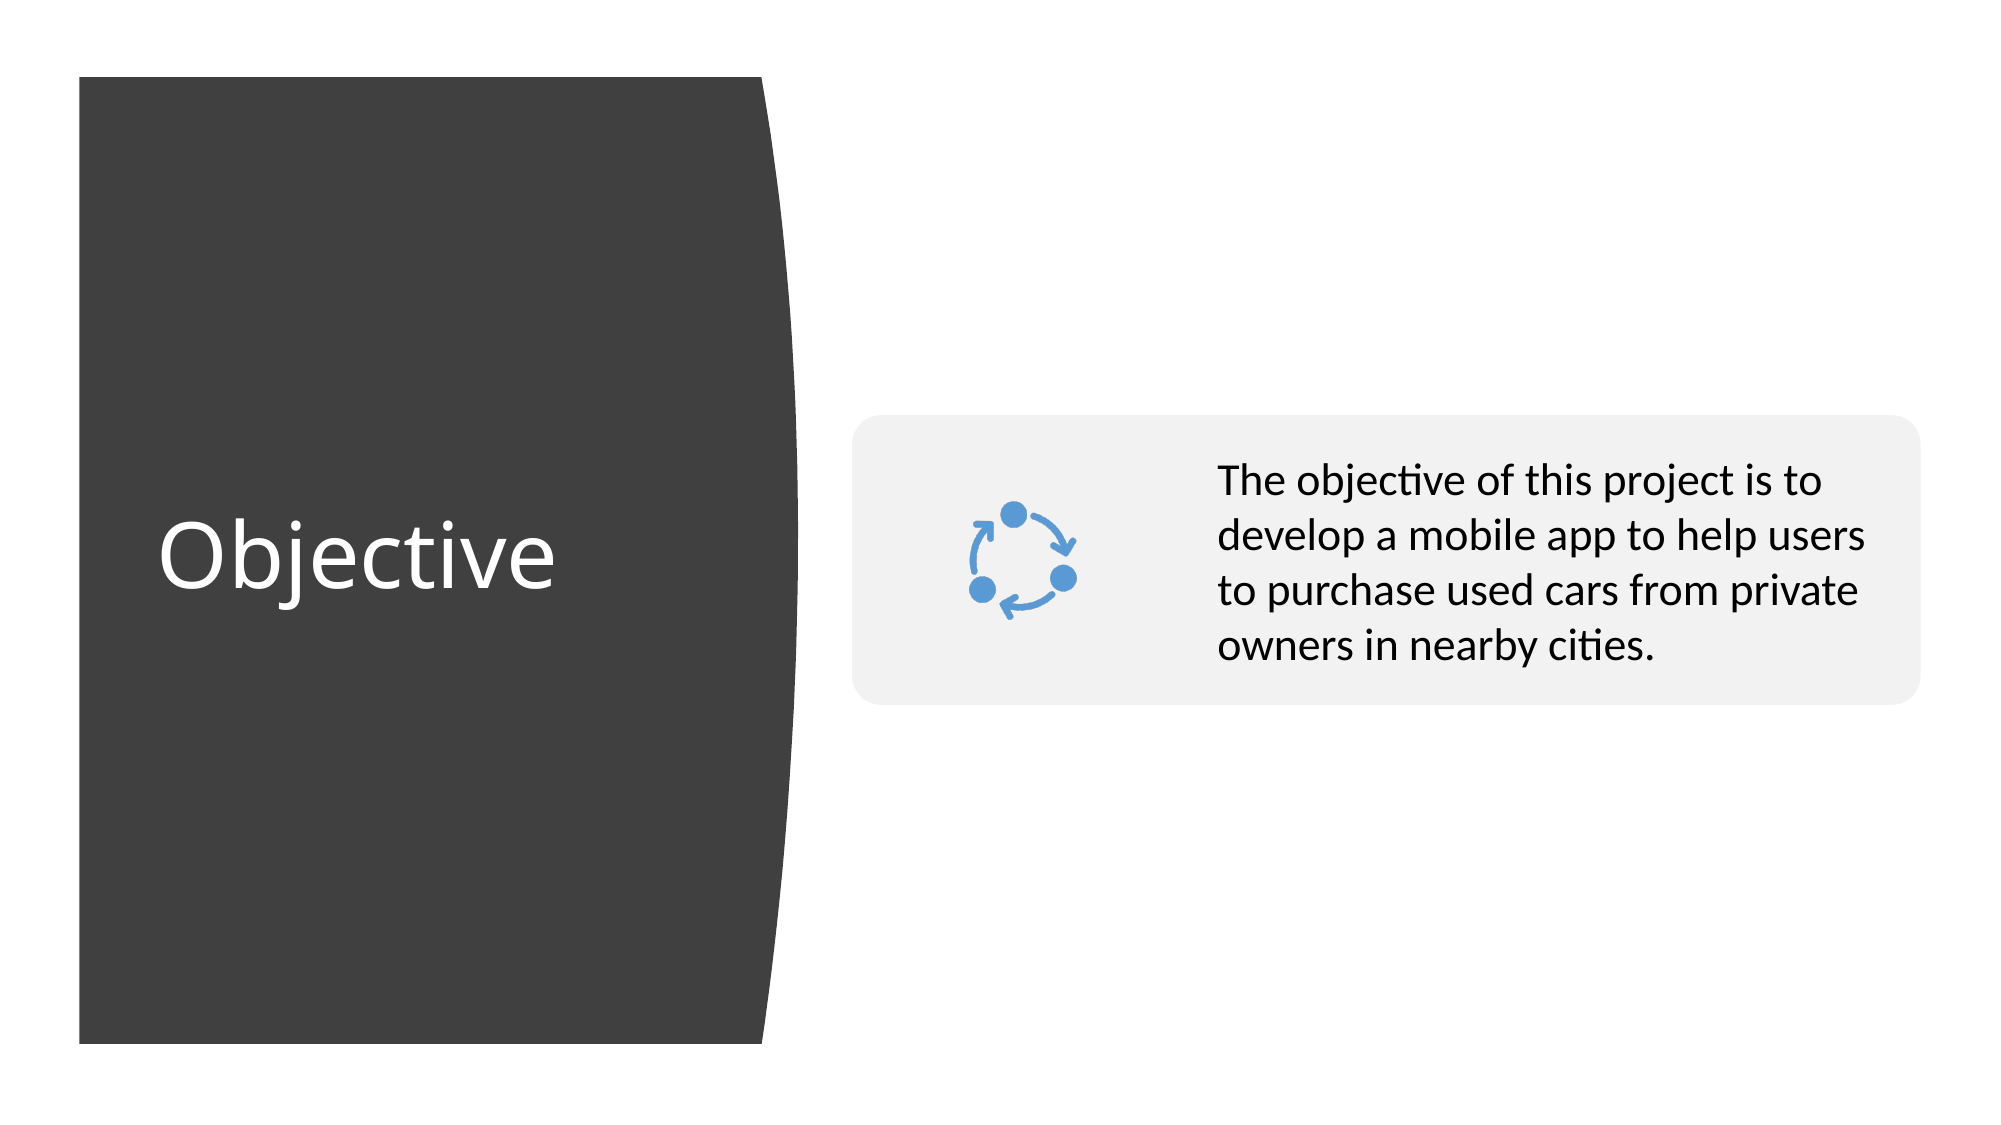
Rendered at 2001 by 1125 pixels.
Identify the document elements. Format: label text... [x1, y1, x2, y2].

text_box [78, 76, 800, 1045]
title Objective [141, 166, 702, 953]
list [852, 77, 1921, 1043]
